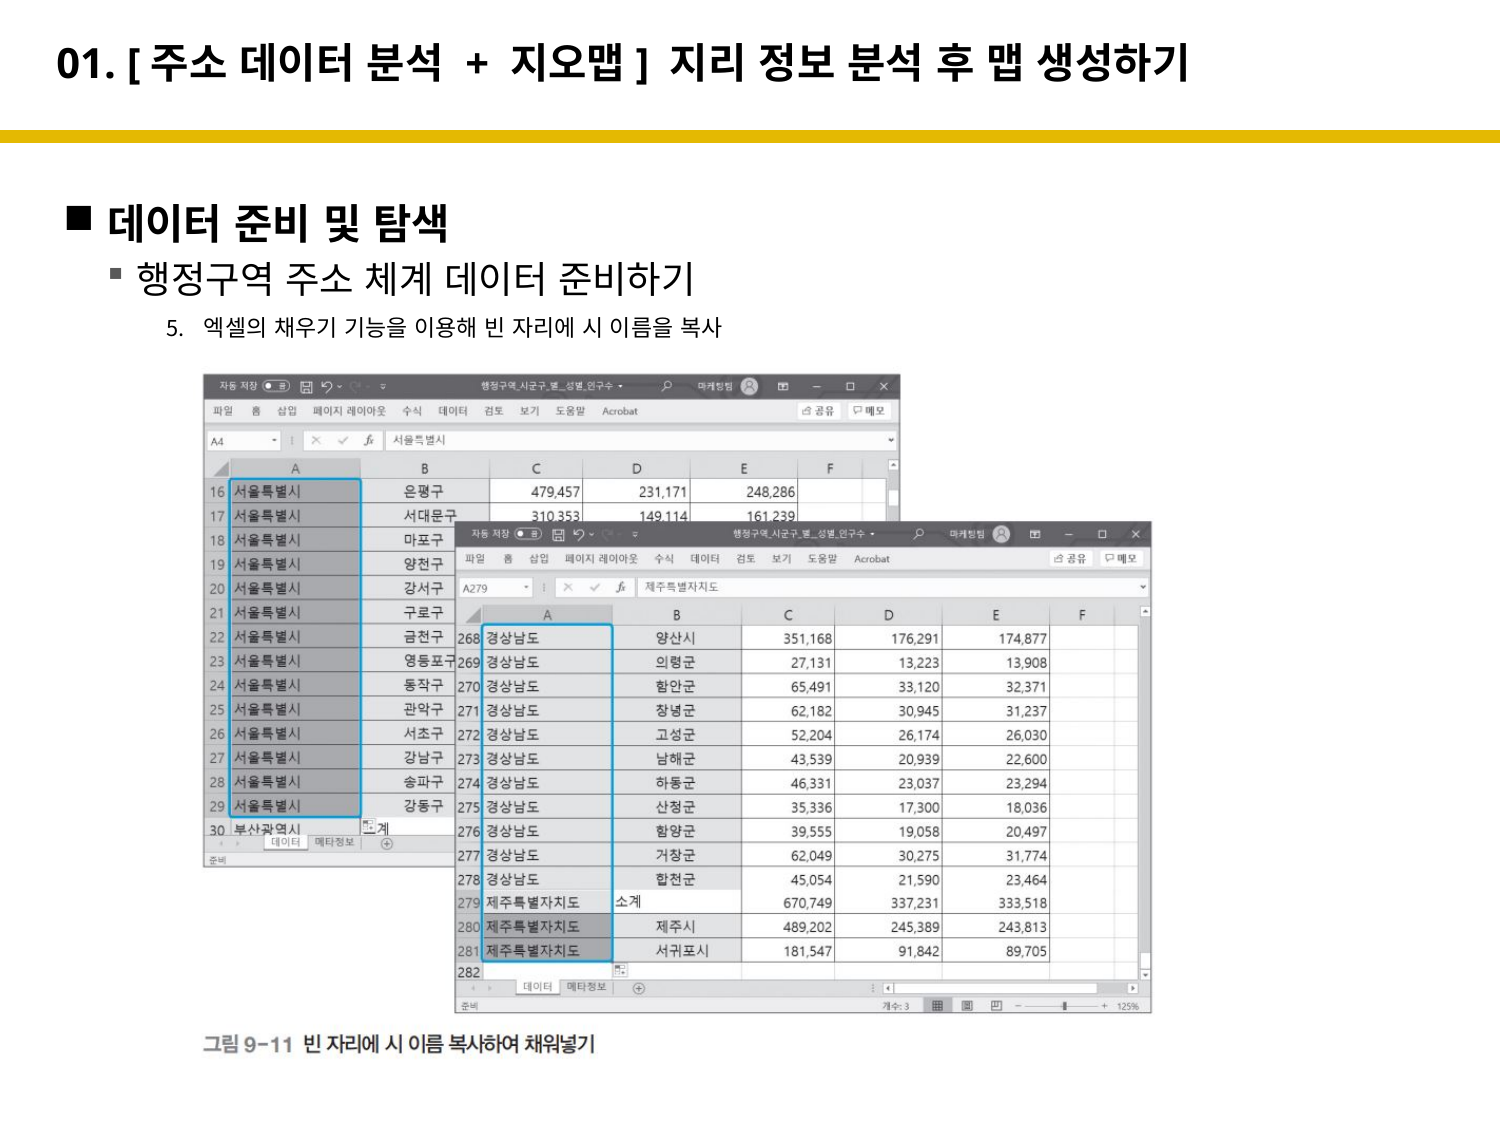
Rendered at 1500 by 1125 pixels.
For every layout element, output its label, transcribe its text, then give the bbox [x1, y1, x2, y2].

title 01. [주소 데이터 분석 + 지오맵] 지리 정보 분석 후 맵 생성하기 [41, 17, 1341, 107]
list 데이터 준비 및 탐색 행정구역 주소 체계 데이터 준비하기 엑셀의 채우기 기능을 이용해 빈 자리에 시 이름을 복사 [48, 165, 1467, 1064]
picture [192, 366, 1164, 1064]
